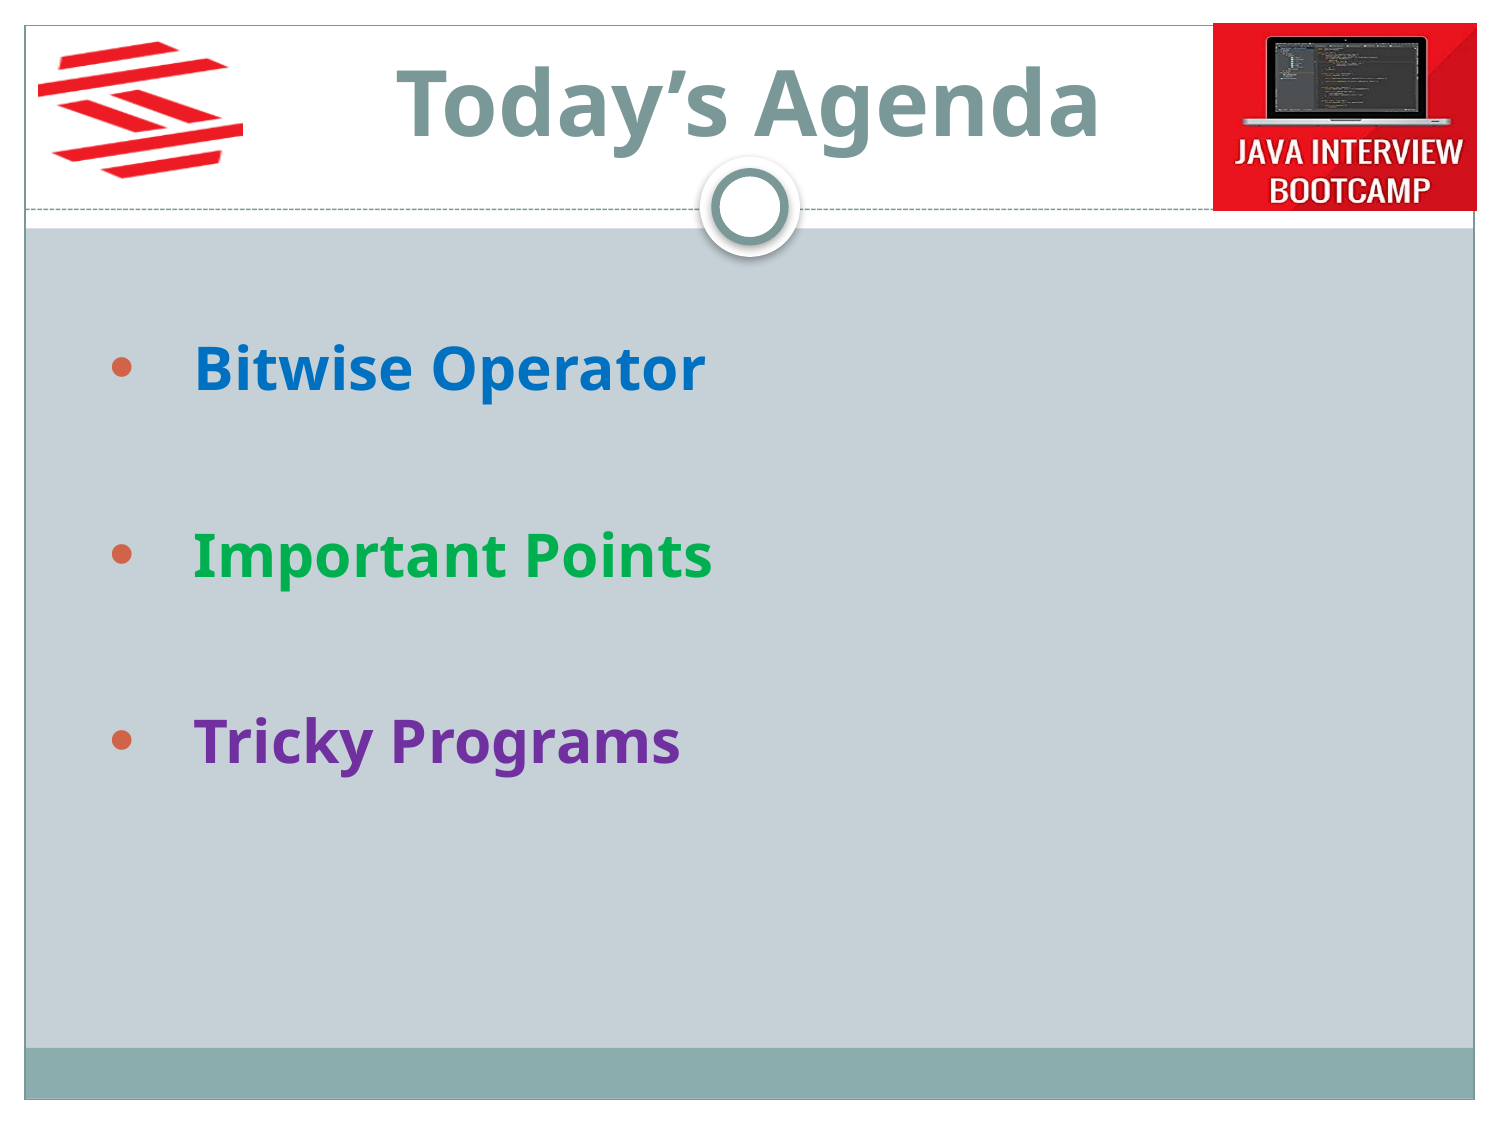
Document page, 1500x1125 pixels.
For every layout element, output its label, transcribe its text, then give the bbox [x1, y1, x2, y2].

list Bitwise Operator Important Points Tricky Programs [49, 250, 1445, 1047]
title Today’s Agenda [237, 37, 1206, 162]
picture [37, 40, 243, 185]
picture [1213, 23, 1477, 212]
